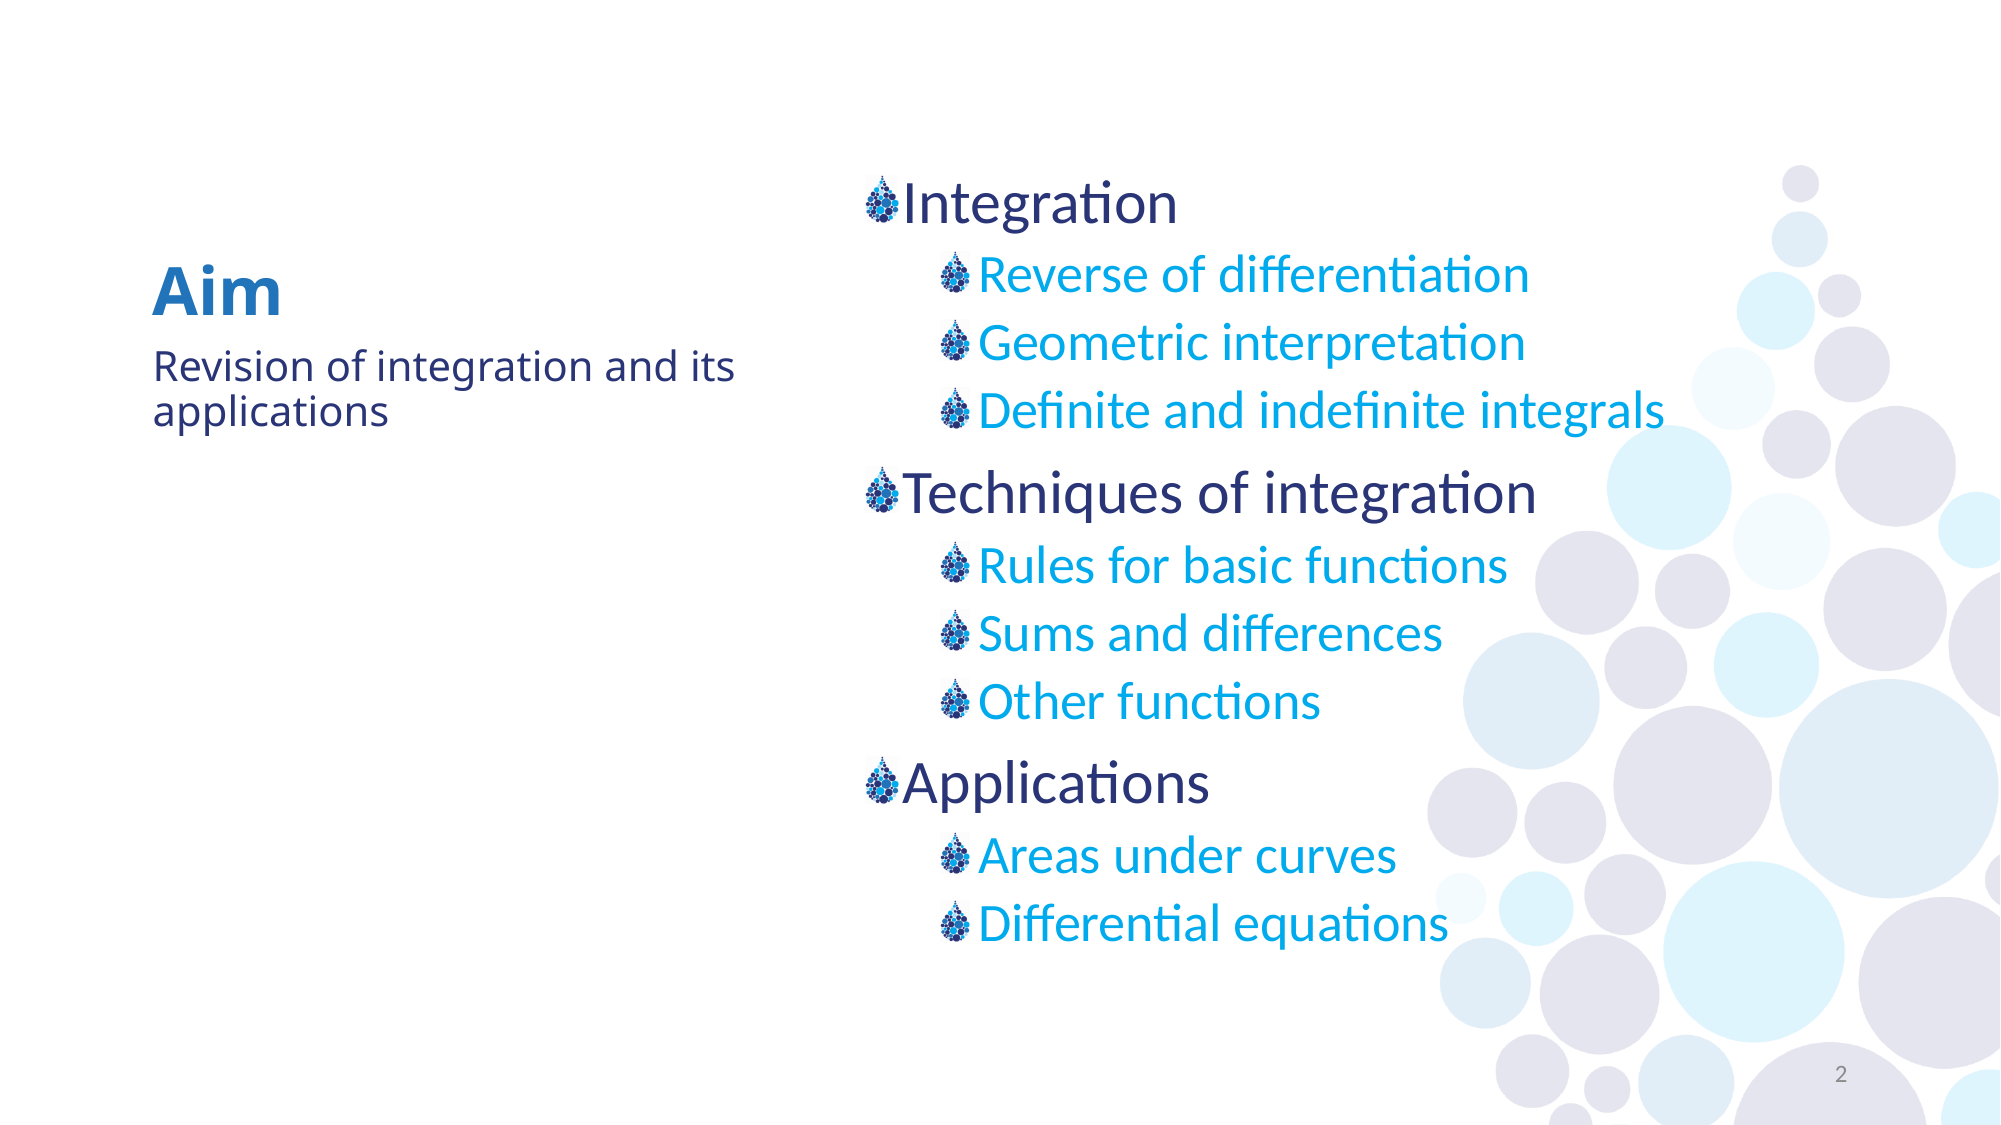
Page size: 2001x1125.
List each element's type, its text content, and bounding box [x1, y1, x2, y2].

slide_number 2 [1412, 1042, 1863, 1103]
list Integration Reverse of differentiation Geometric interpretation Definite and indefinite integrals Techniques of integration Rules for basic functions Sums and differences Other functions Applications Areas under curves Differential equations [850, 161, 1863, 962]
list Revision of integration and its applications [137, 337, 783, 963]
title Aim [137, 75, 783, 337]
picture [0, 0, 2001, 1125]
